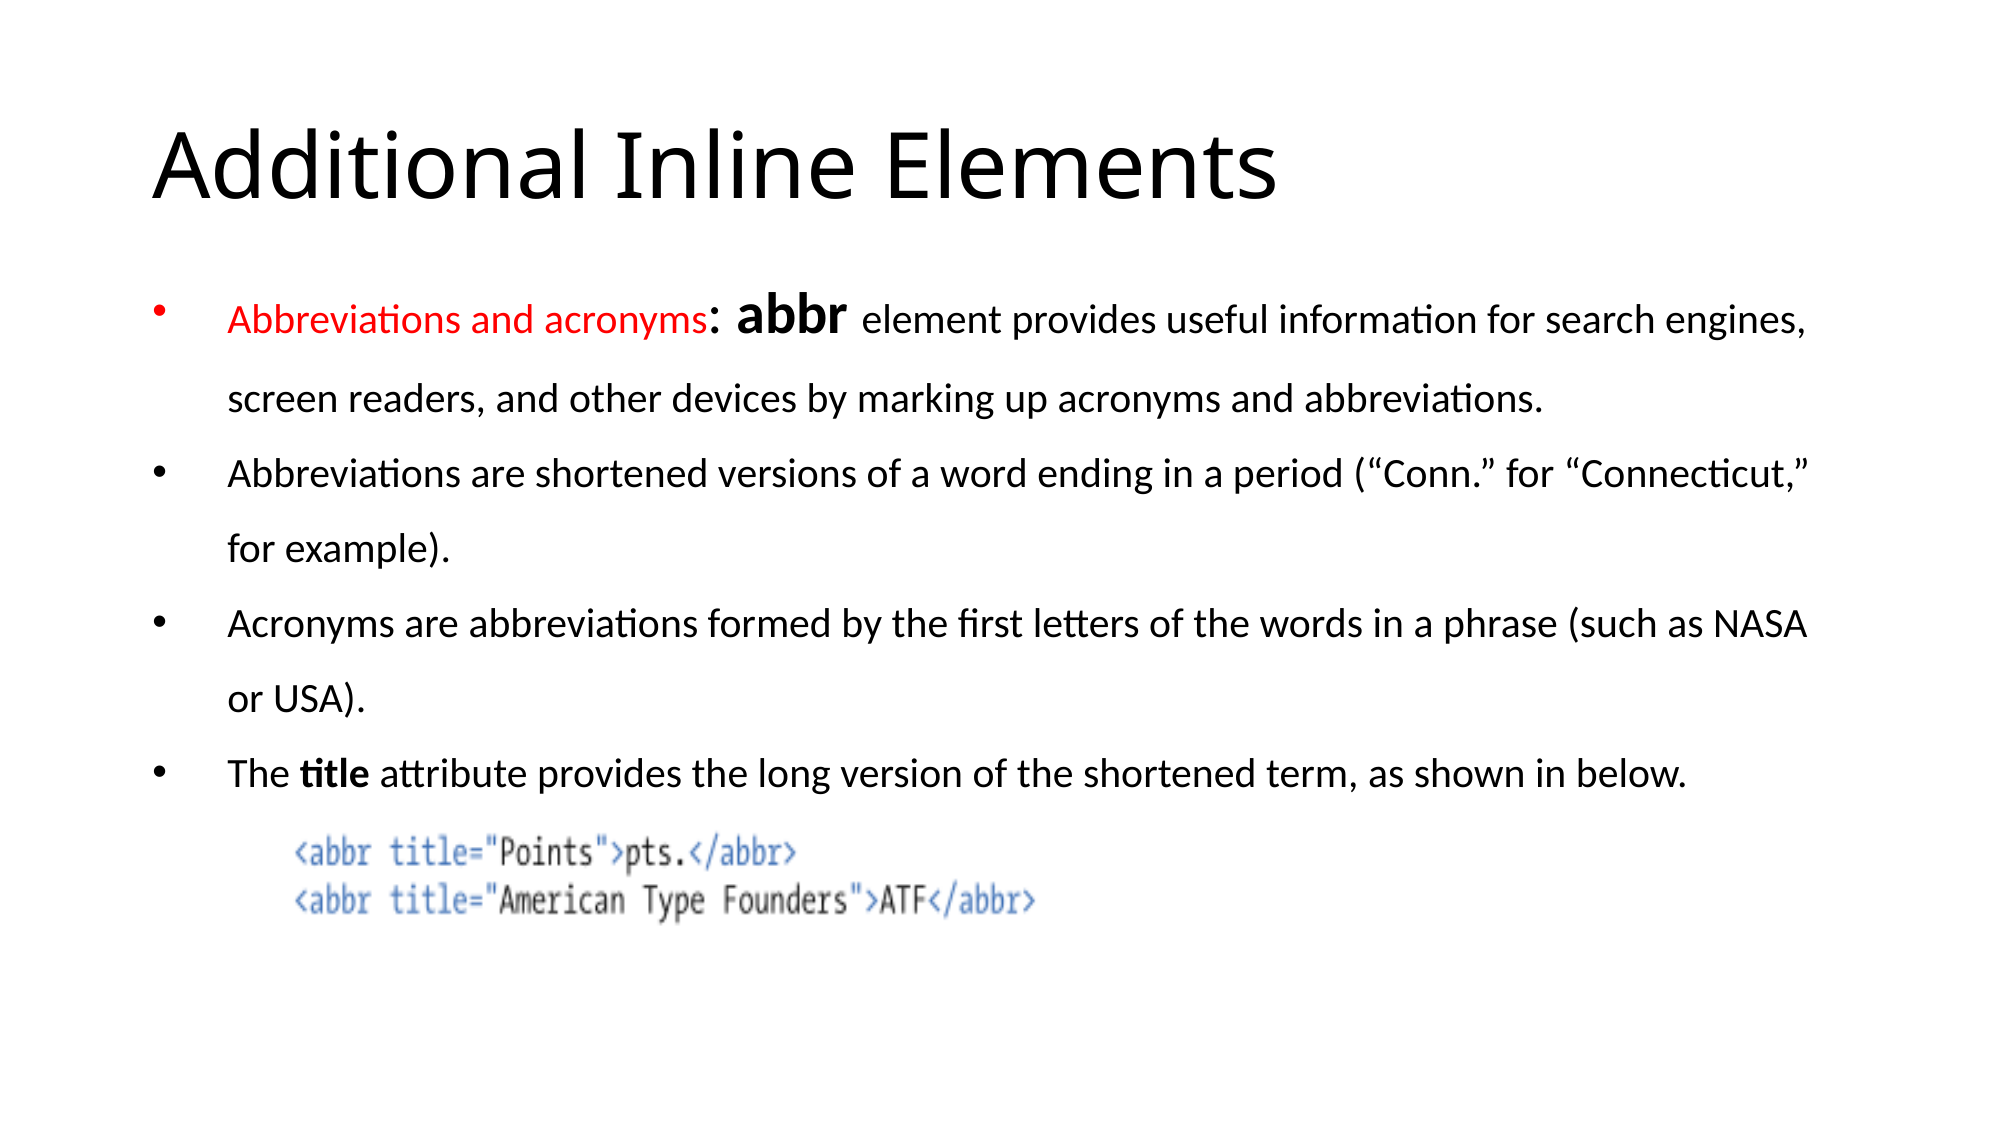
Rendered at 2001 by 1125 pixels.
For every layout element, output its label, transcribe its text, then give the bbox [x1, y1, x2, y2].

picture [261, 825, 1053, 946]
text_box Abbreviations and acronyms: abbr element provides useful information for search engines, screen readers, and other devices by marking up acronyms and abbreviations. Abbreviations are shortened versions of a word ending in a period (“Conn.” for “Connecticut,” for example). Acronyms are abbreviations formed by the first letters of the words in a phrase (such as NASA or USA). The title attribute provides the long version of the shortened term, as shown in below. [137, 233, 1841, 1027]
text_box Additional Inline Elements [137, 59, 1863, 278]
